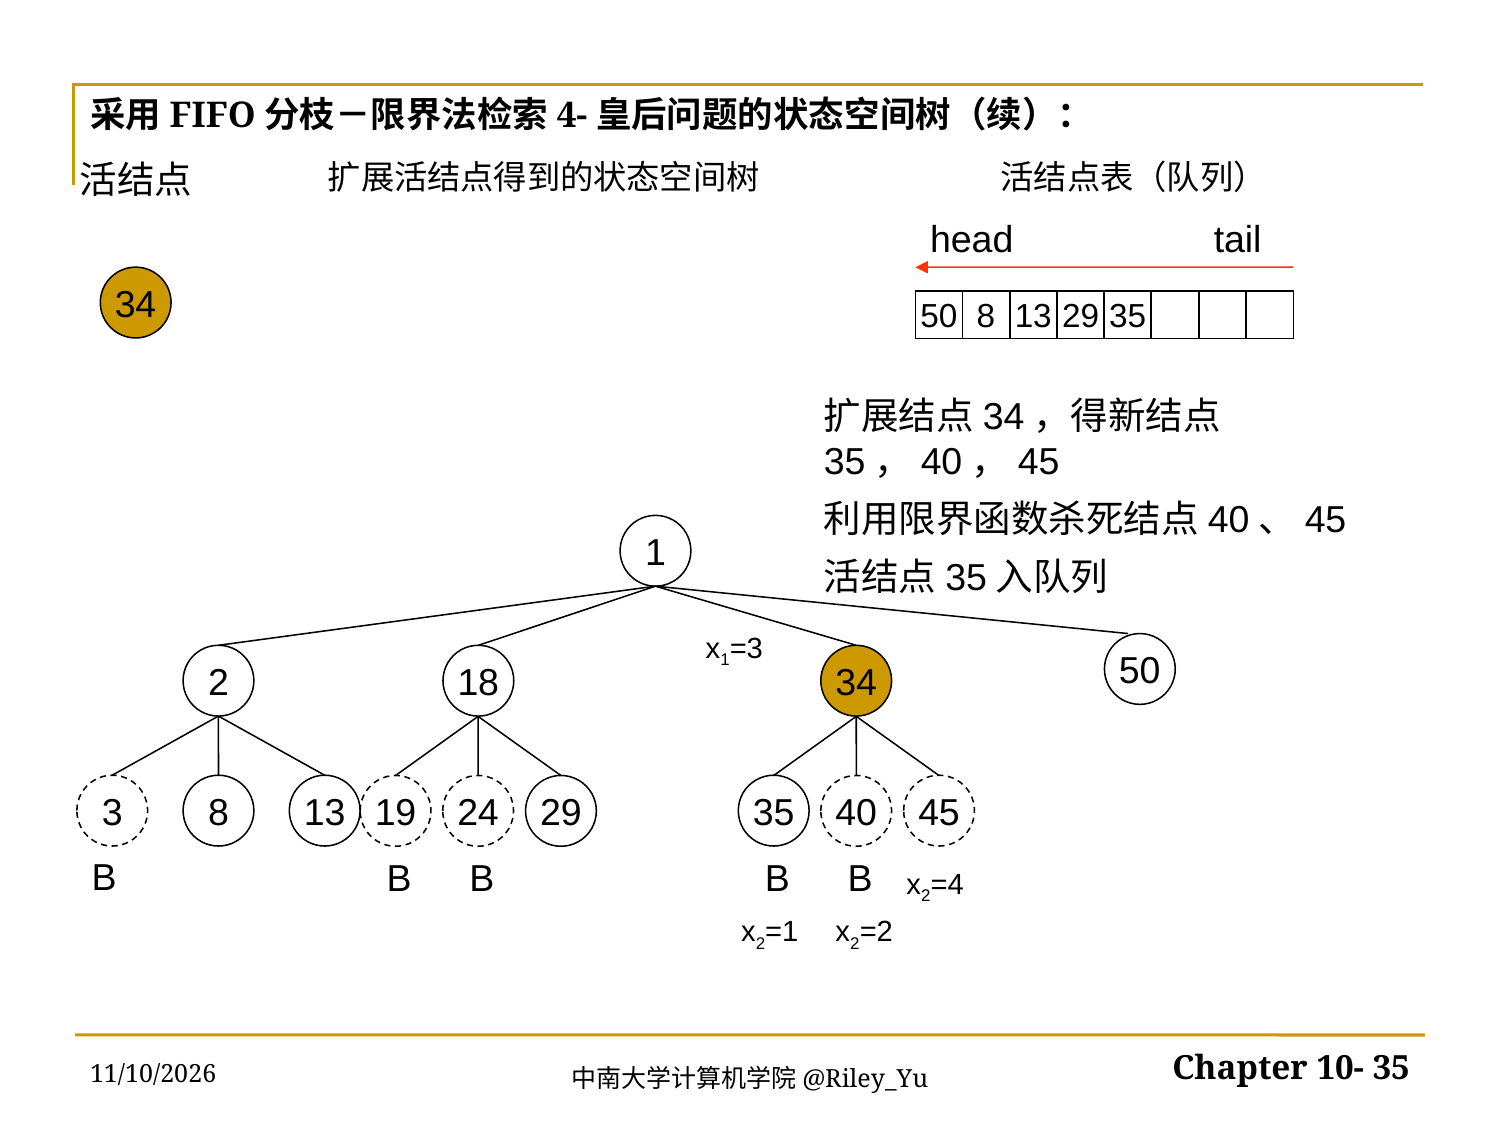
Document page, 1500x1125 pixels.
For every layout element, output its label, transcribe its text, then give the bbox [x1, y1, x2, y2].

slide_number Chapter 10- 35 [1074, 1023, 1426, 1100]
text_box 29 [525, 775, 597, 847]
text_box x2=2 [820, 905, 939, 960]
text_box 扩展活结点得到的状态空间树 [312, 148, 786, 204]
text_box 40 [820, 775, 892, 846]
text_box B [750, 846, 832, 905]
text_box 50 [915, 290, 962, 339]
text_box B [832, 846, 939, 905]
text_box 活结点 [64, 148, 231, 209]
text_box head [915, 207, 1057, 268]
text_box x2=1 [726, 905, 820, 960]
text_box 13 [289, 775, 360, 847]
text_box 8 [183, 775, 254, 847]
text_box B [454, 846, 561, 907]
text_box B [371, 846, 454, 907]
text_box 1 [620, 515, 691, 586]
text_box B [76, 846, 184, 906]
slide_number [74, 1023, 426, 1100]
text_box 2 [183, 645, 254, 717]
text_box 8 [962, 290, 1009, 339]
text_box [1151, 290, 1199, 339]
title 采用FIFO分枝－限界法检索4-皇后问题的状态空间树（续）： [74, 84, 1471, 177]
footer 中南大学计算机学院@Riley_Yu [512, 1024, 988, 1101]
text_box 19 [360, 775, 431, 846]
text_box x1=3 [690, 621, 809, 677]
text_box [1246, 290, 1294, 339]
text_box 24 [442, 775, 514, 846]
text_box x2=4 [891, 857, 1010, 913]
text_box 活结点表（队列） [986, 148, 1317, 204]
text_box 34 [100, 267, 172, 338]
text_box 34 [820, 645, 892, 717]
text_box 扩展结点34，得新结点35，40，45 利用限界函数杀死结点40、45 活结点35入队列 [809, 385, 1471, 605]
text_box 13 [1009, 290, 1056, 339]
text_box 45 [903, 775, 975, 847]
text_box tail [1198, 207, 1341, 268]
text_box [916, 268, 928, 274]
text_box [1199, 290, 1246, 339]
text_box 3 [76, 775, 148, 846]
text_box 18 [442, 645, 514, 717]
text_box 29 [1056, 290, 1105, 339]
text_box 35 [1105, 290, 1151, 339]
text_box 35 [738, 775, 810, 846]
text_box 50 [1104, 633, 1176, 705]
